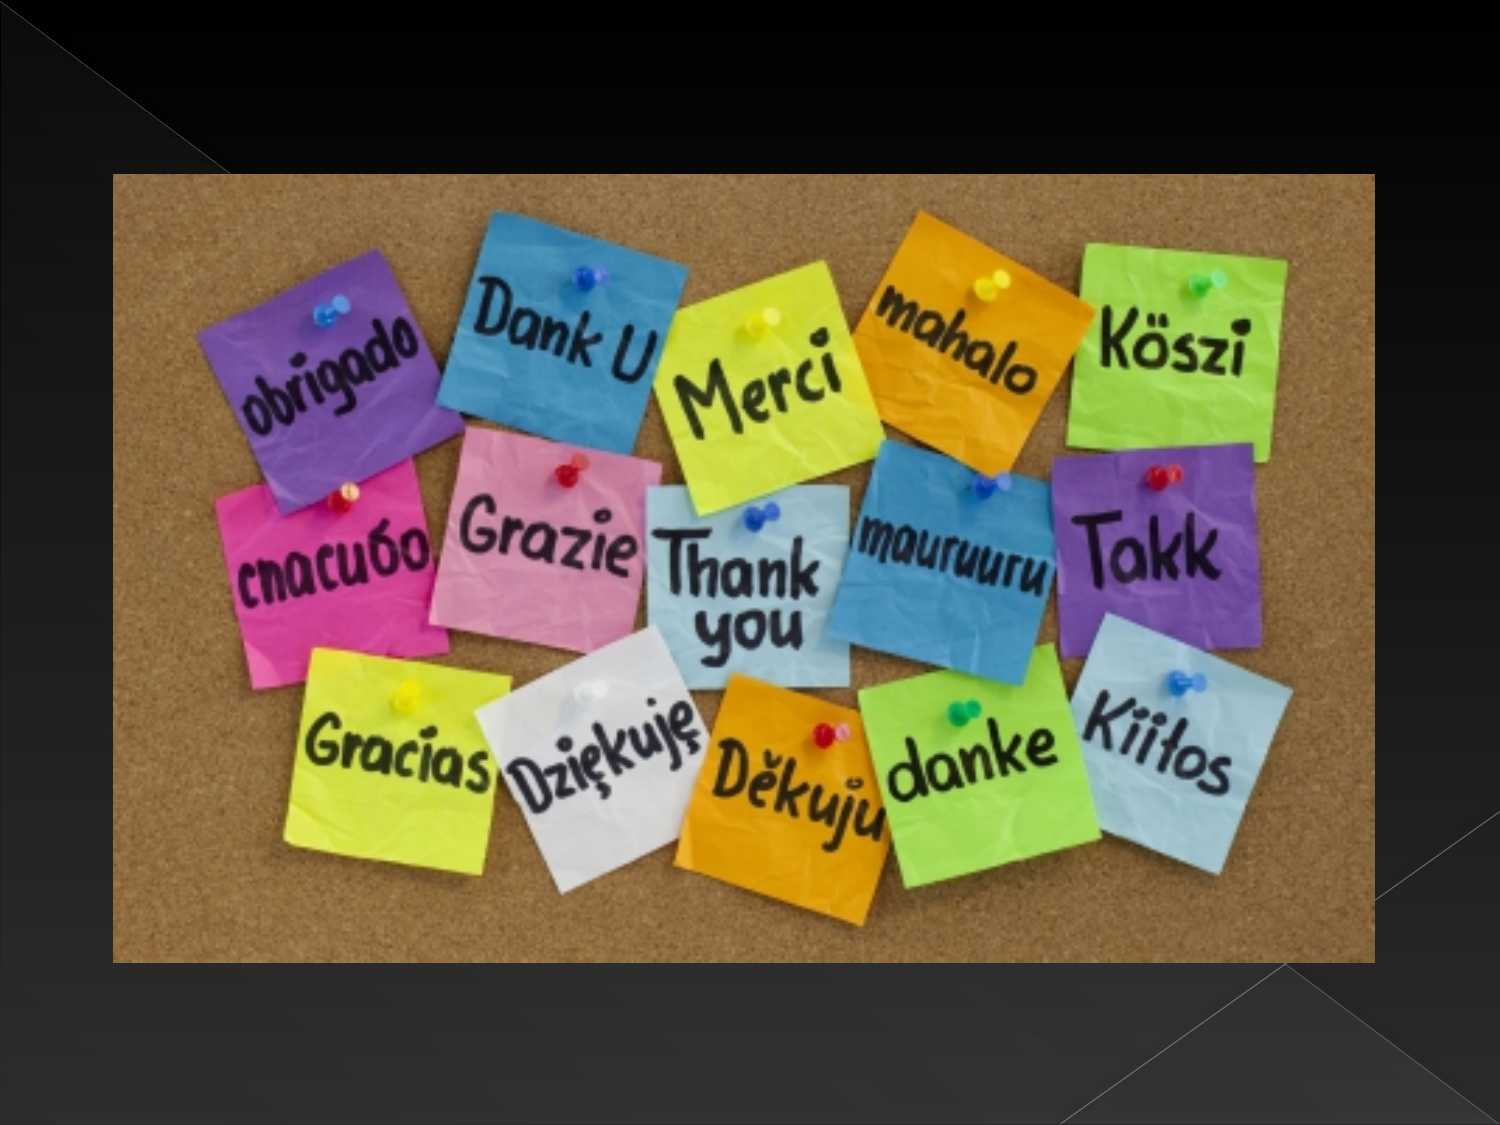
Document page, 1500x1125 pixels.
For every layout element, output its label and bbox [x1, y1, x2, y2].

picture [113, 174, 1376, 963]
